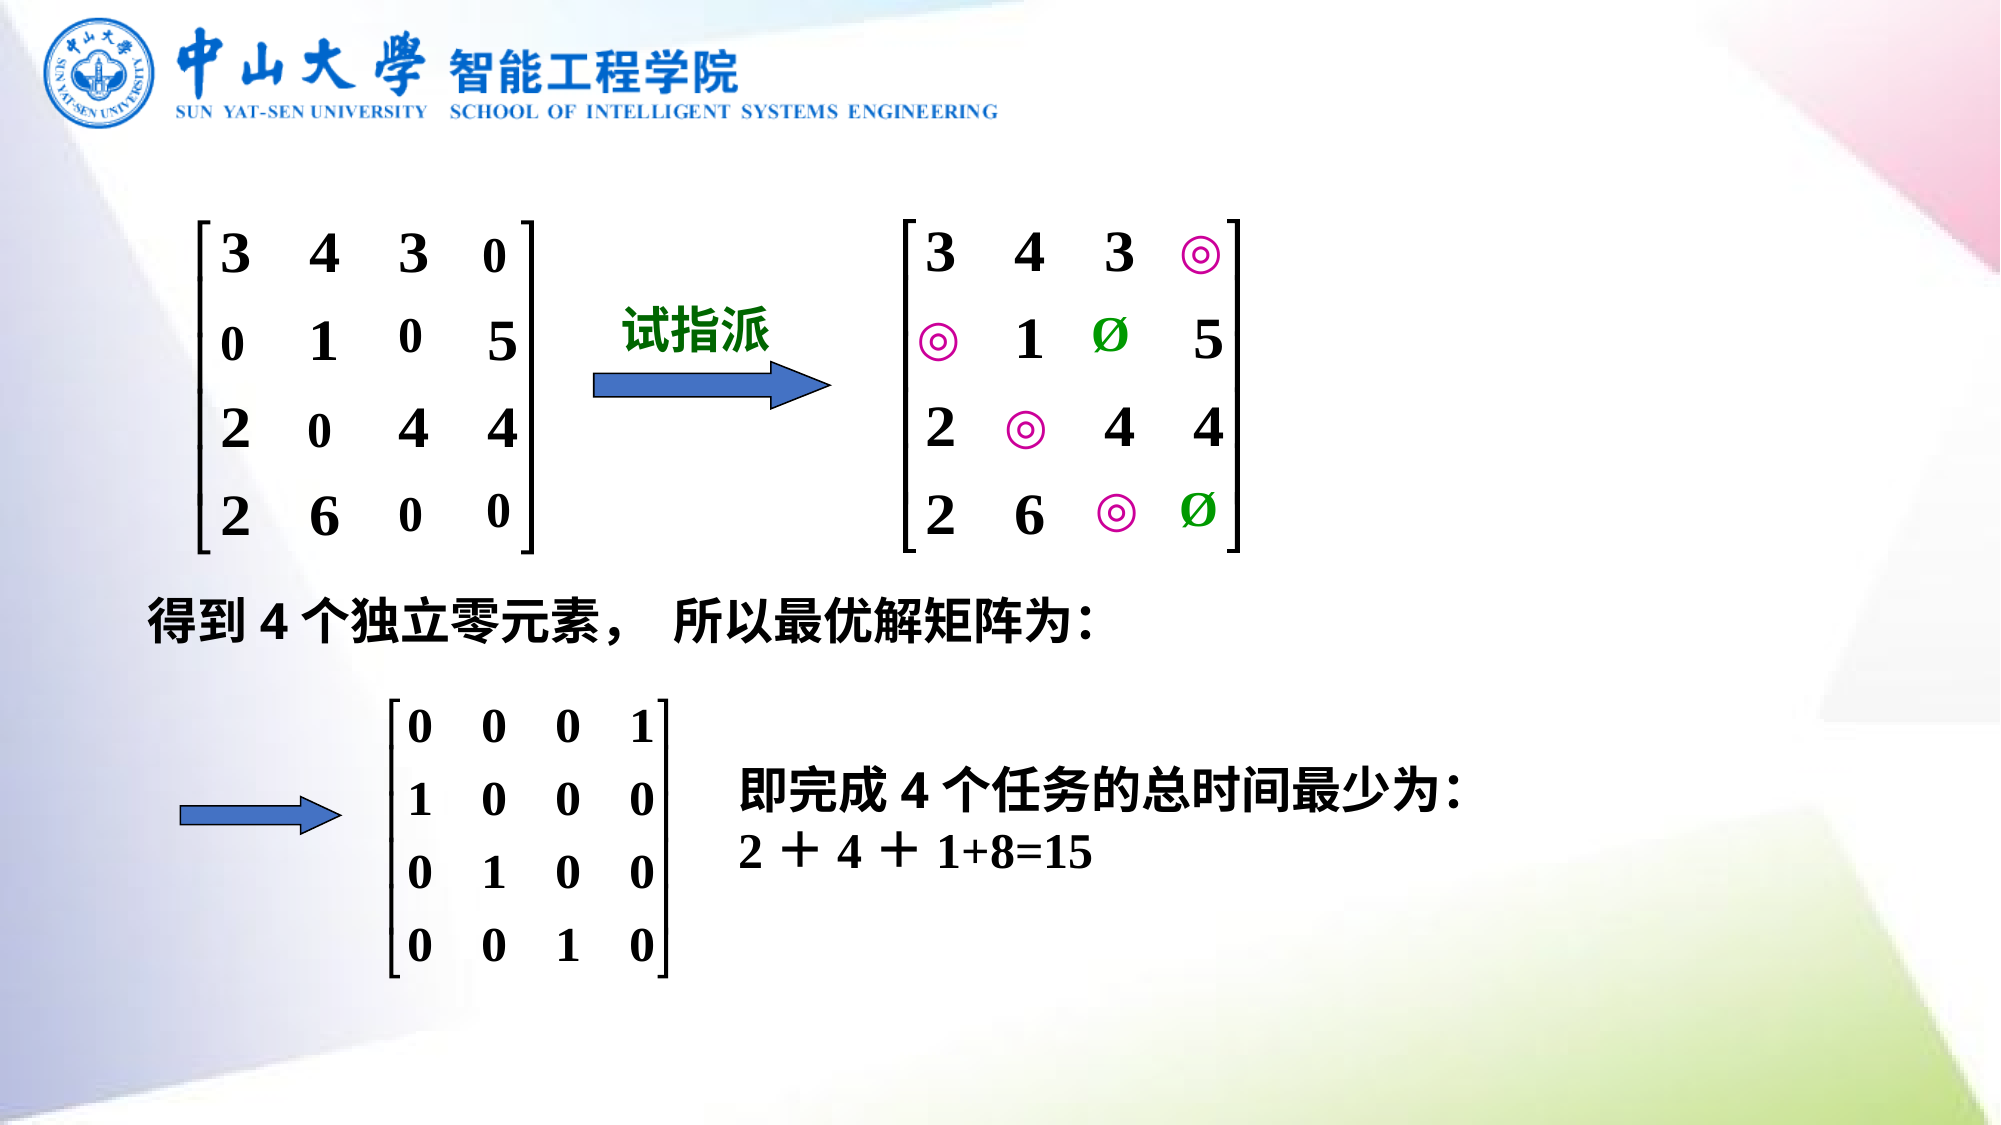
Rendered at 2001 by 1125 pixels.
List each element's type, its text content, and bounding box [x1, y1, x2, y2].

picture [39, 0, 1000, 150]
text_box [375, 685, 689, 988]
text_box 要求每人做一项工作，约束条件为： [0, 0, 2000, 1125]
text_box 试指派 [605, 278, 807, 366]
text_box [889, 206, 1265, 563]
text_box [180, 796, 341, 835]
text_box 即完成4个任务的总时间最少为： 2＋4＋1+8=15 [723, 751, 1528, 886]
text_box 得到4个独立零元素， 所以最优解矩阵为： [133, 581, 1232, 657]
text_box [593, 366, 830, 409]
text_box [183, 207, 559, 564]
